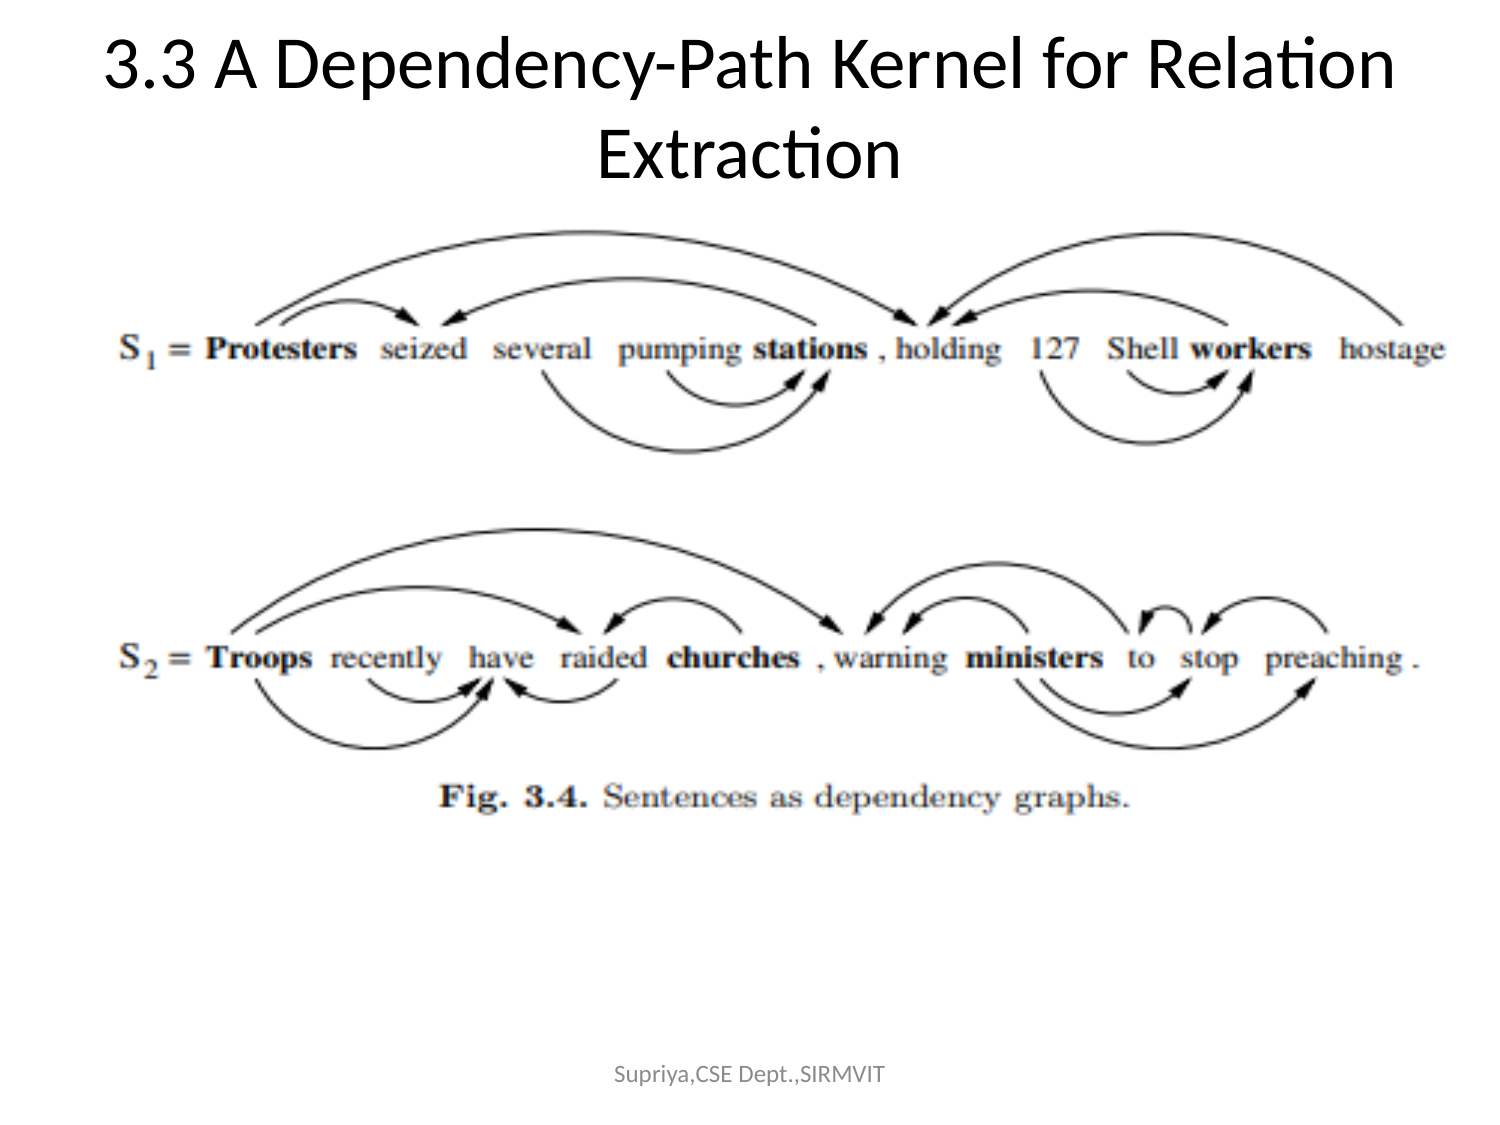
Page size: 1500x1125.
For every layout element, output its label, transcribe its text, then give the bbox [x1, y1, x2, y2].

footer Supriya,CSE Dept.,SIRMVIT [512, 1042, 988, 1103]
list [62, 212, 1451, 838]
title 3.3 A Dependency-Path Kernel for Relation Extraction [75, 45, 1425, 163]
